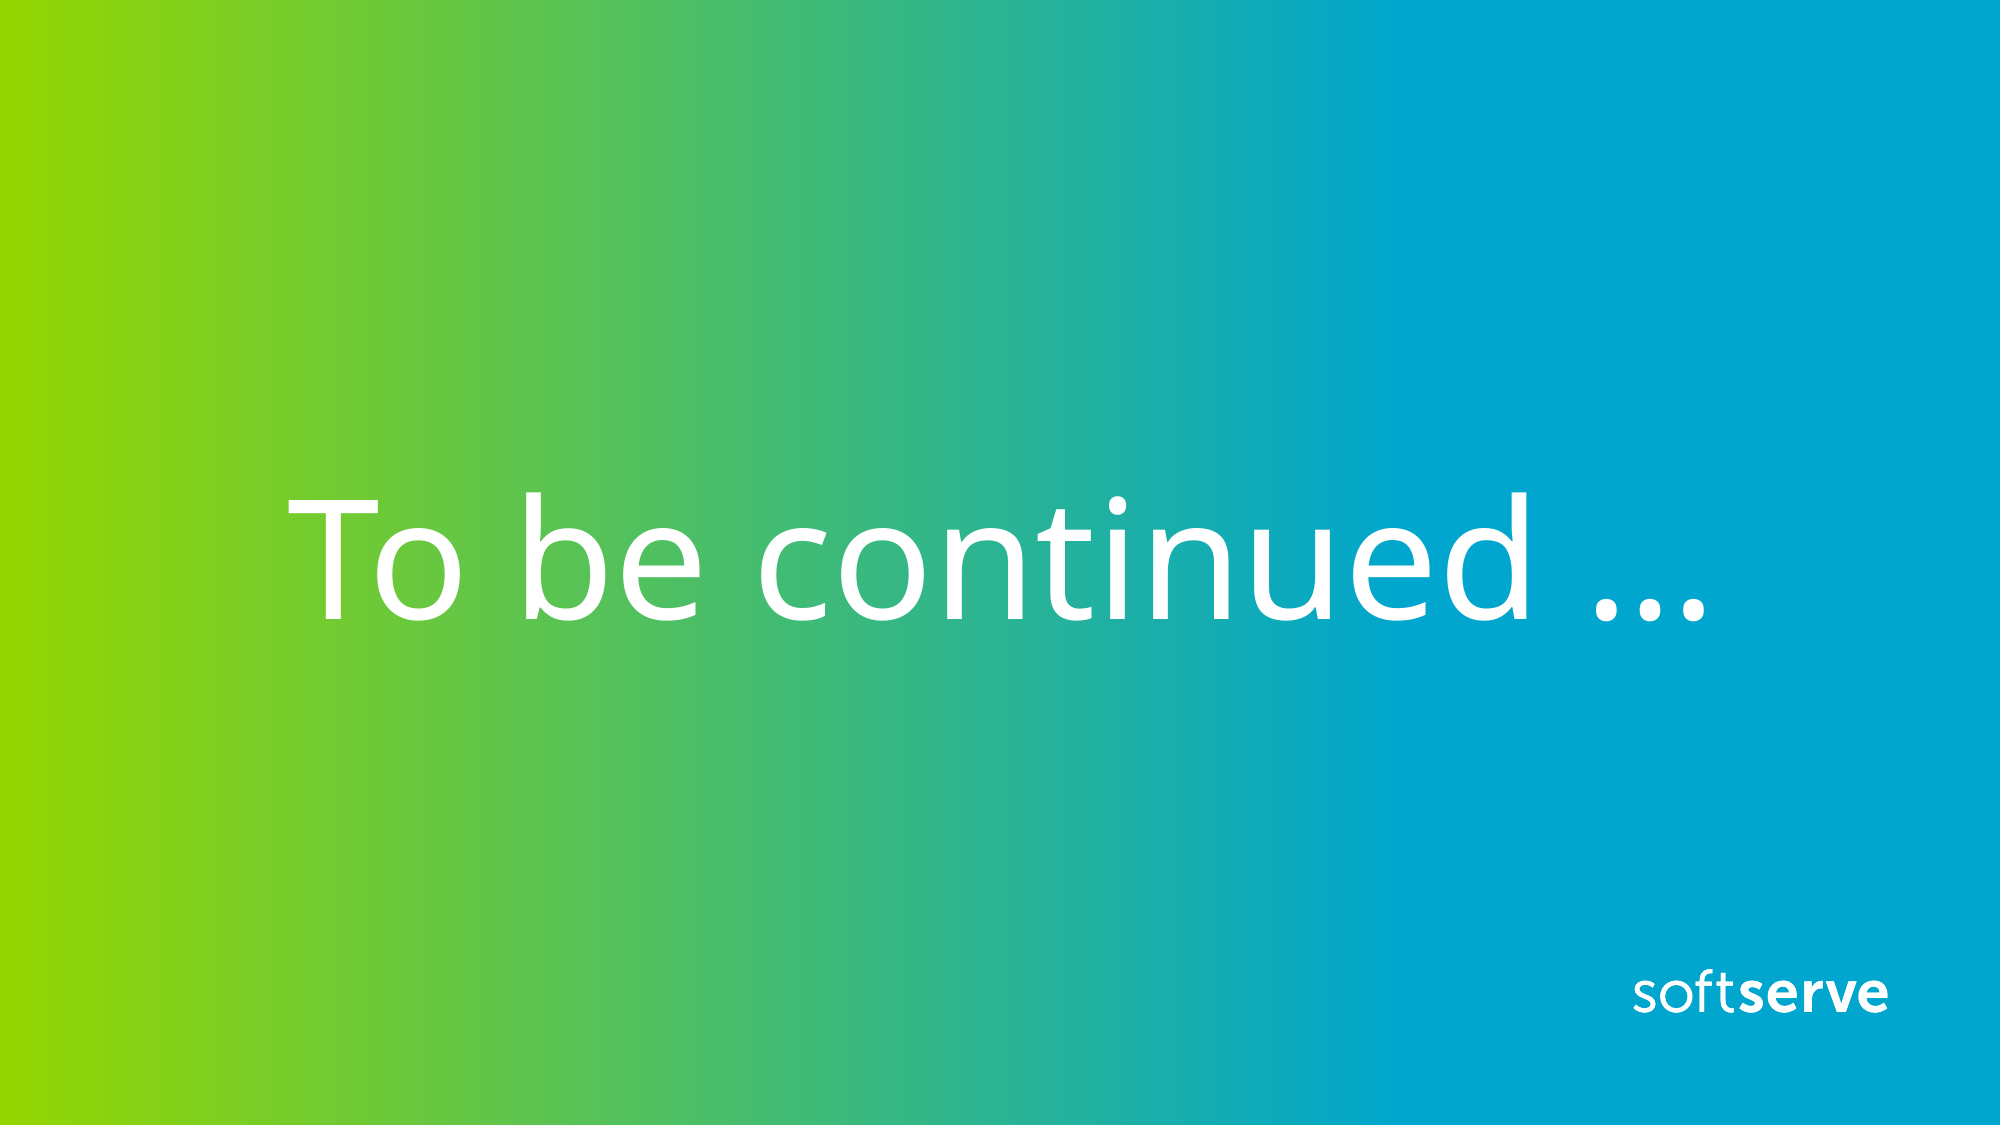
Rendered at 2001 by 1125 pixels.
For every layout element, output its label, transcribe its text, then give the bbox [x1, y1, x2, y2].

text_box To be continued … [272, 445, 1733, 661]
